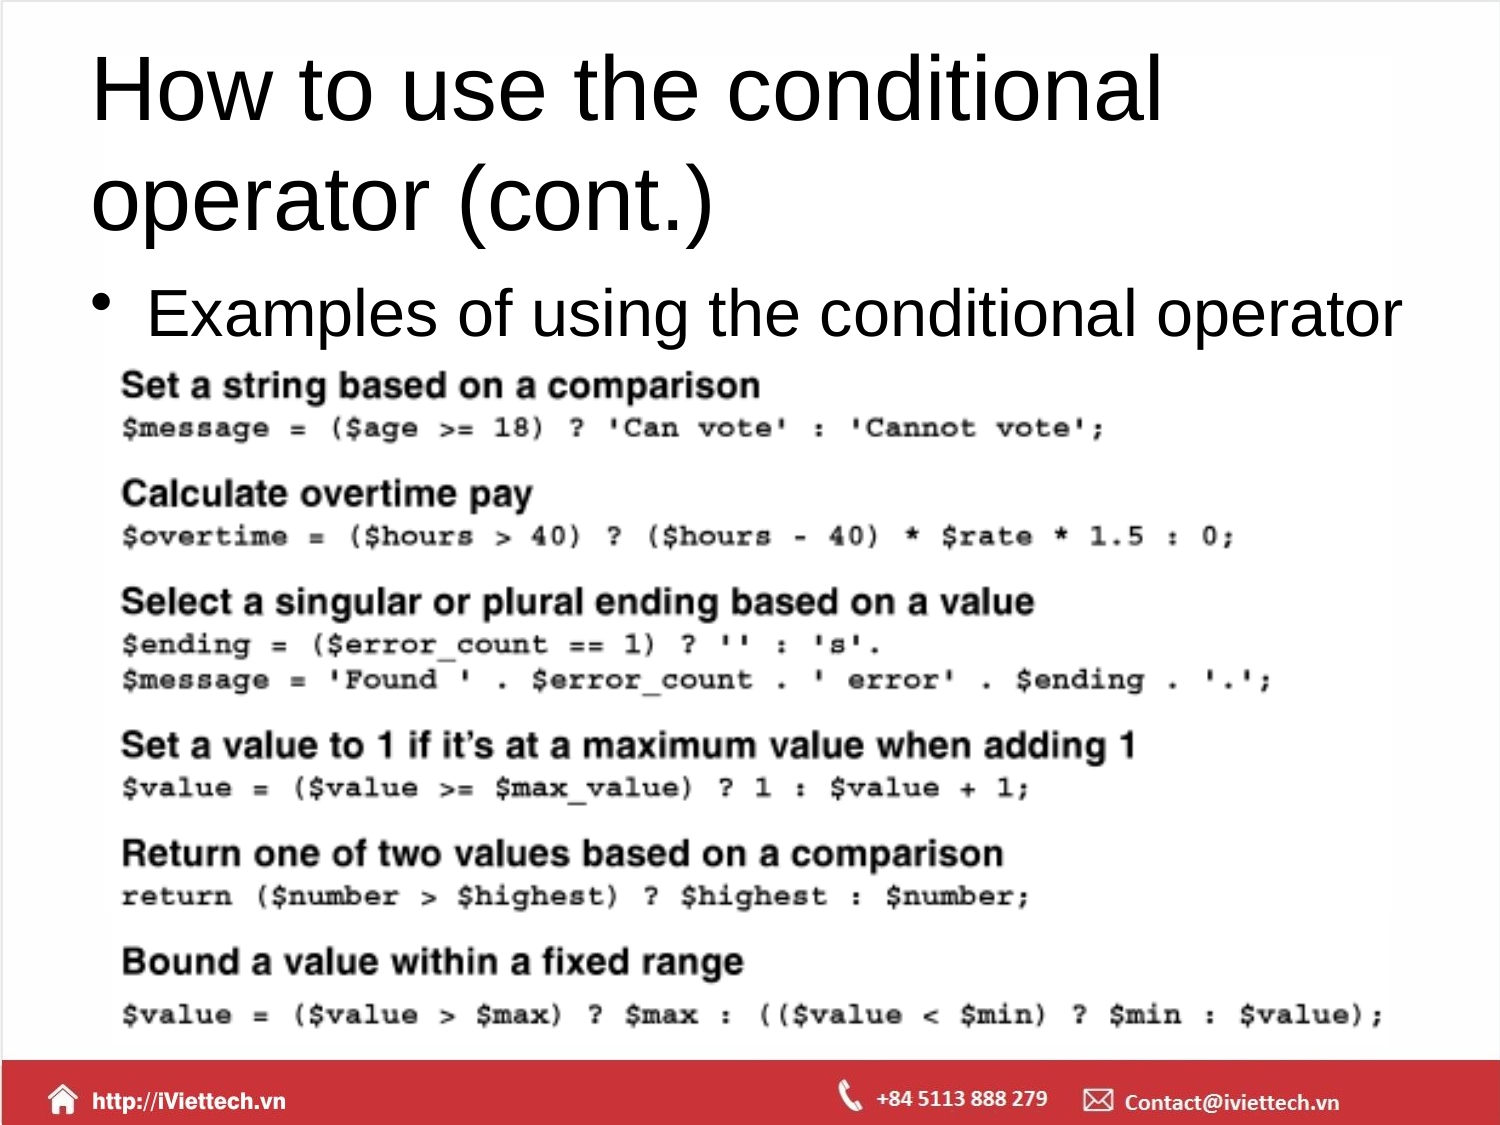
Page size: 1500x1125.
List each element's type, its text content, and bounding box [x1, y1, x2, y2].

title How to use the conditional operator (cont.) [74, 44, 1426, 233]
picture [0, 0, 1500, 1125]
list Examples of using the conditional operator [74, 262, 1426, 1006]
